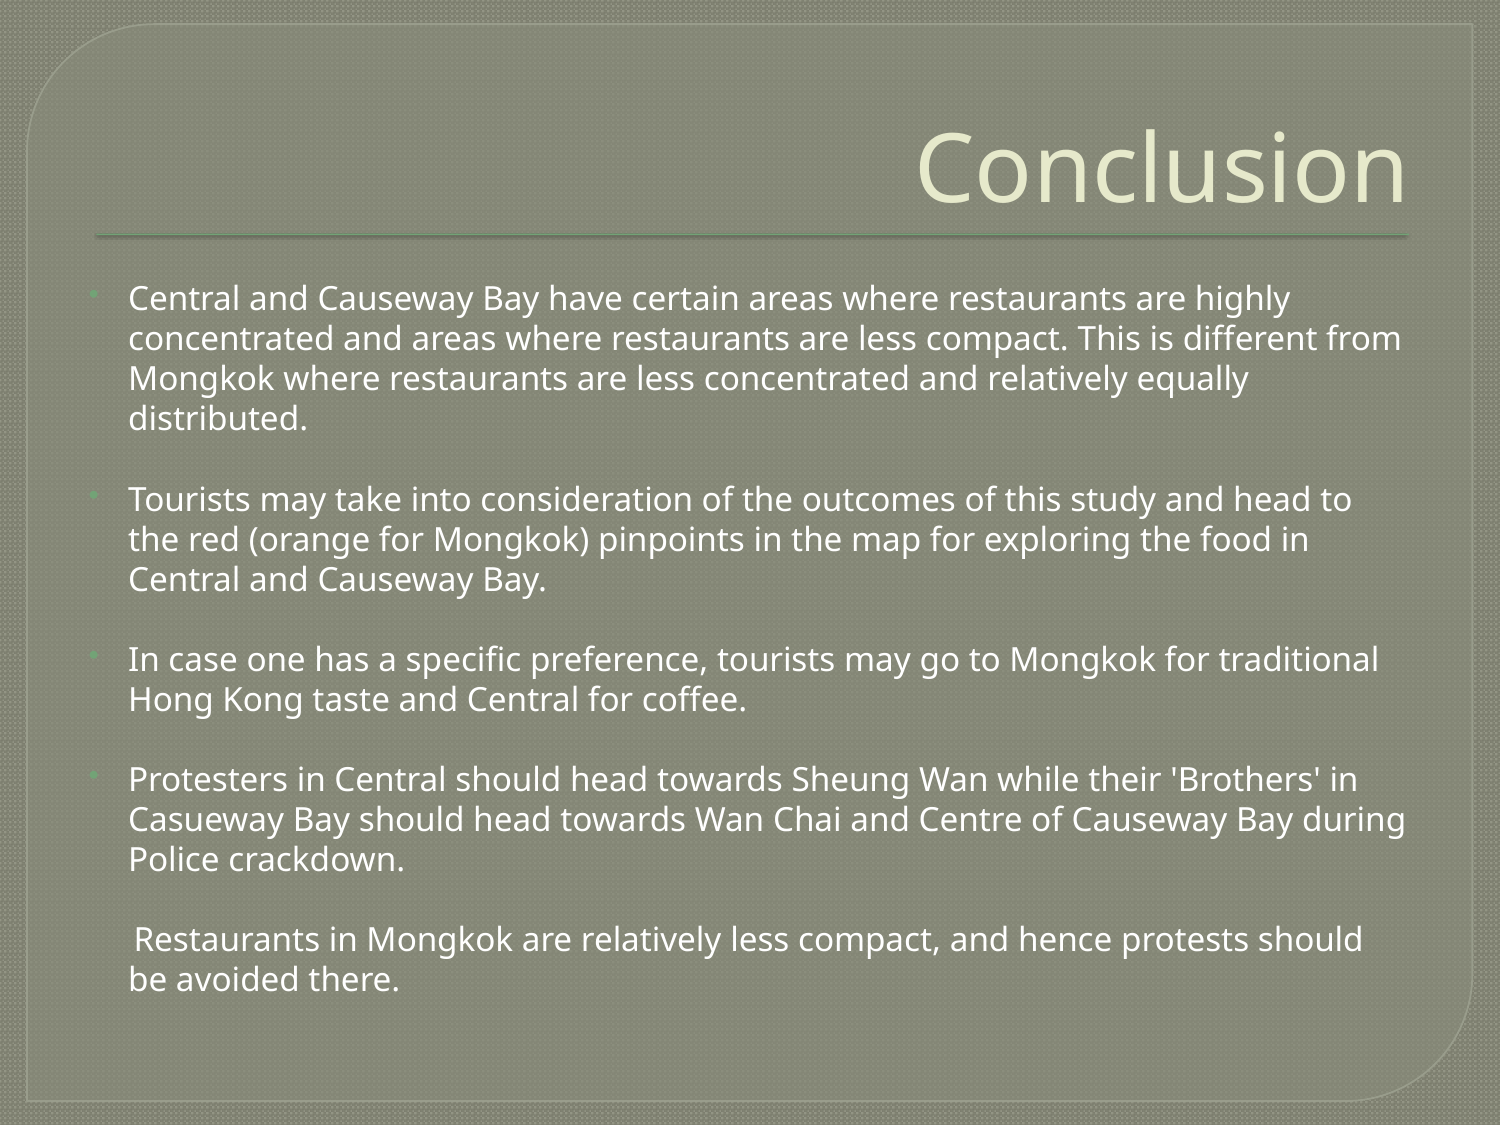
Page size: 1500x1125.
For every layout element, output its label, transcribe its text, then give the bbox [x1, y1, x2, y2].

list Central and Causeway Bay have certain areas where restaurants are highly concentrated and areas where restaurants are less compact. This is different from Mongkok where restaurants are less concentrated and relatively equally distributed. Tourists may take into consideration of the outcomes of this study and head to the red (orange for Mongkok) pinpoints in the map for exploring the food in Central and Causeway Bay. In case one has a specific preference, tourists may go to Mongkok for traditional Hong Kong taste and Central for coffee. Protesters in Central should head towards Sheung Wan while their 'Brothers' in Casueway Bay should head towards Wan Chai and Centre of Causeway Bay during Police crackdown. Restaurants in Mongkok are relatively less compact, and hence protests should be avoided there. [75, 270, 1425, 1013]
title Conclusion [75, 41, 1425, 230]
